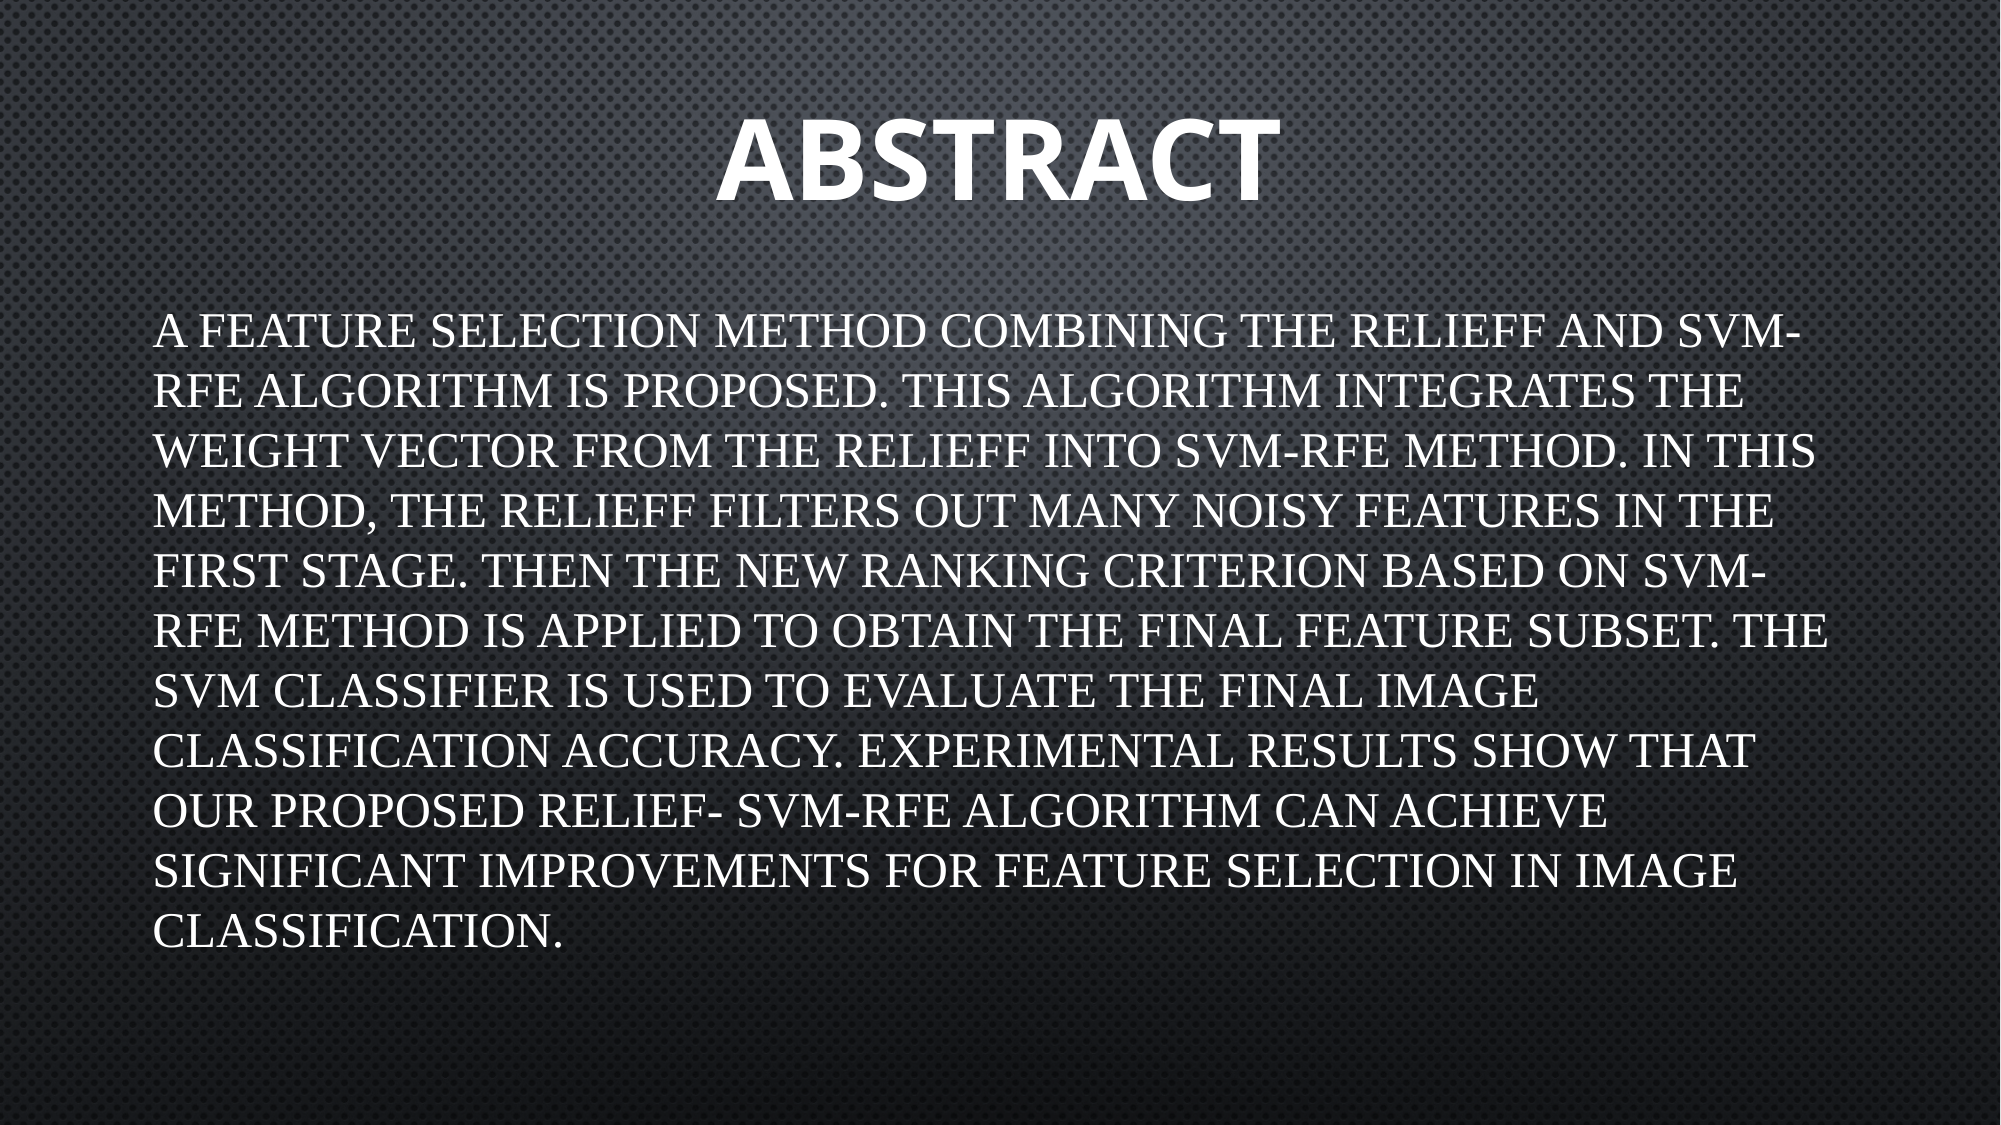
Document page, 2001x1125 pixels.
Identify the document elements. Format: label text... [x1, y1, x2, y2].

title Abstract [137, 46, 1863, 264]
list A feature selection method combining the reliefF and SVM-RFE algorithm is proposed. This algorithm integrates the weight vector from the reliefF into SVM-RFE method. In this method, the reliefF filters out many noisy features in the first stage. Then the new ranking criterion based on SVM-RFE method is applied to obtain the final feature subset. The SVM classifier is used to evaluate the final image classification accuracy. Experimental results show that our proposed relief- SVM-RFE algorithm can achieve significant improvements for feature selection in image classification. [137, 290, 1863, 1004]
